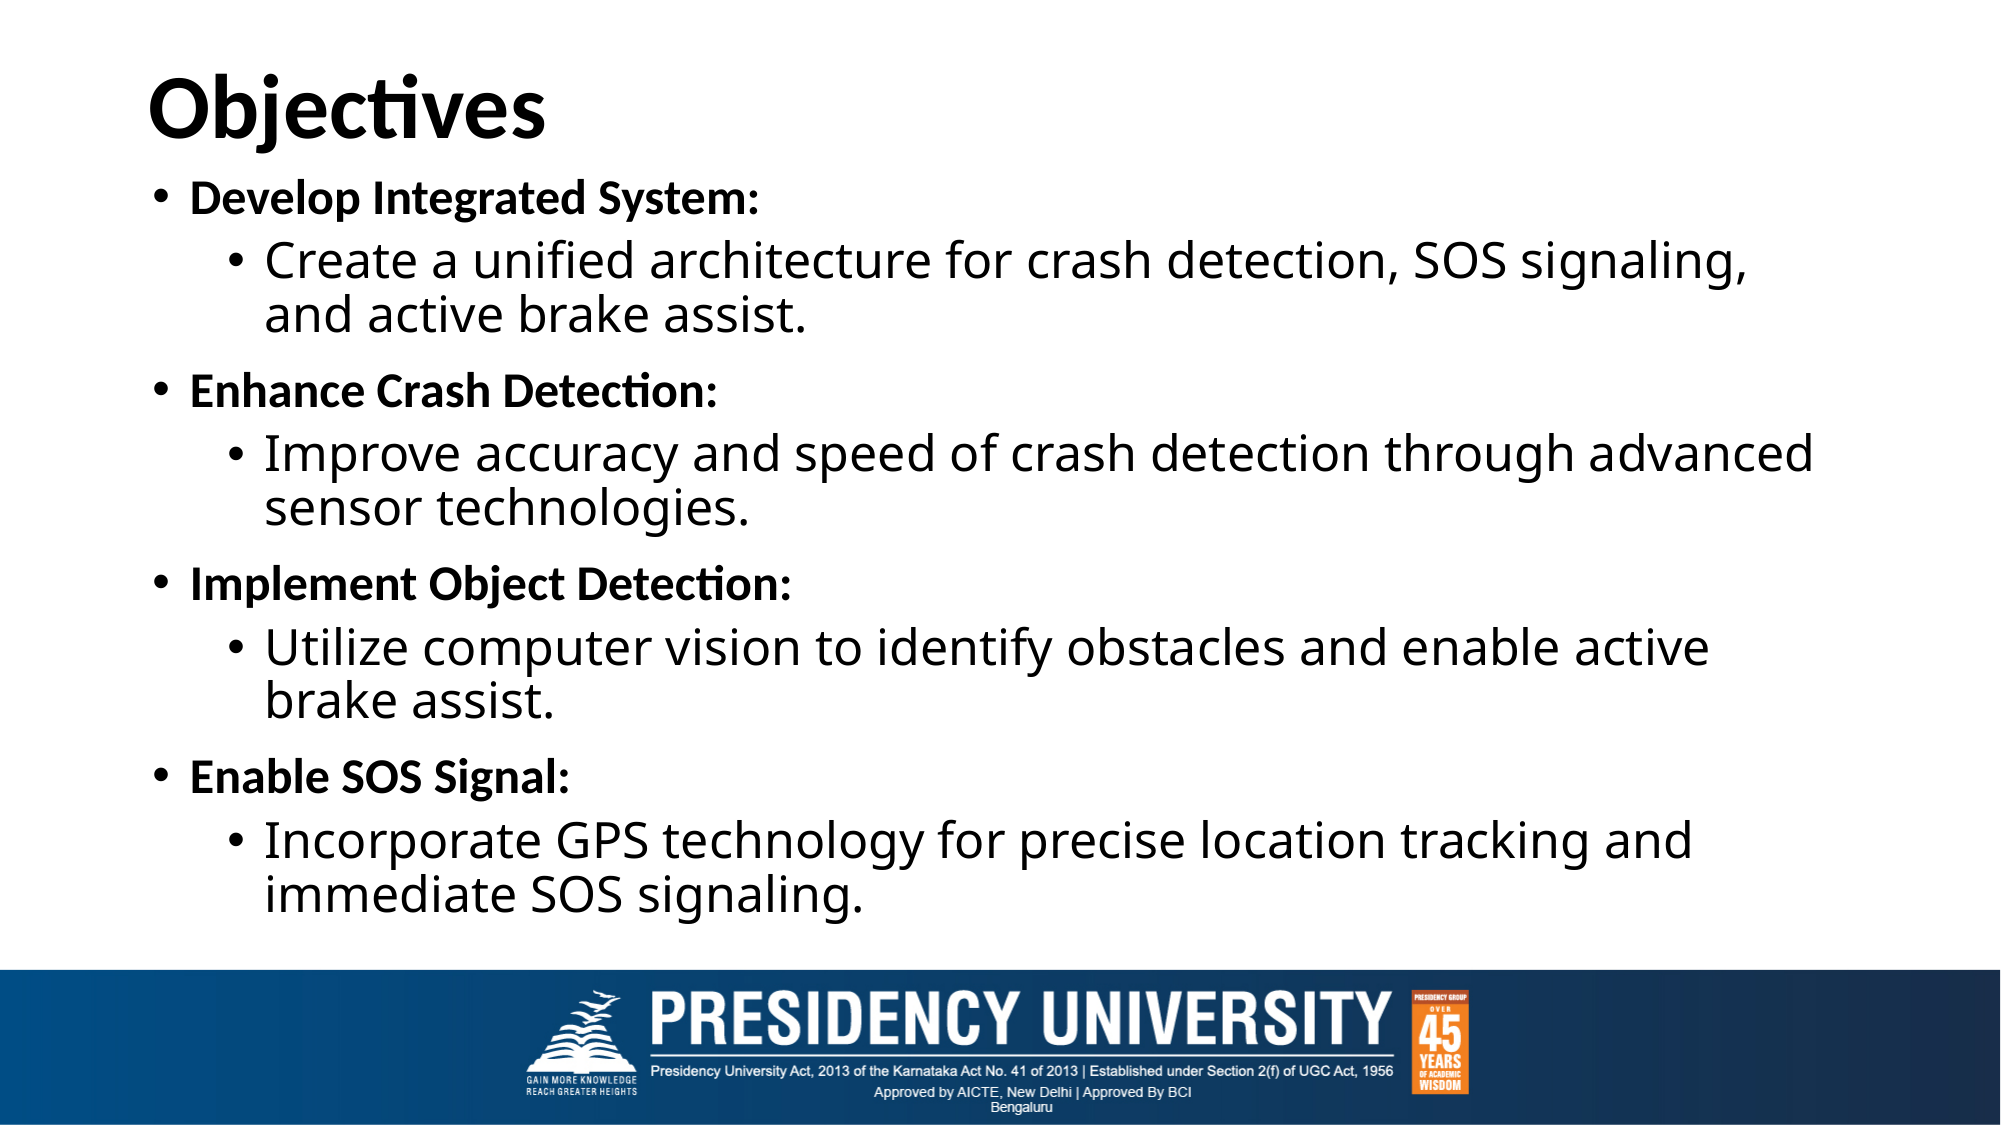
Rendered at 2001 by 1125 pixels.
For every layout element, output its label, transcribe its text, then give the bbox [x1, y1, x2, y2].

title Objectives [133, 0, 1859, 218]
list Develop Integrated System: Create a unified architecture for crash detection, SOS signaling, and active brake assist. Enhance Crash Detection: Improve accuracy and speed of crash detection through advanced sensor technologies. Implement Object Detection: Utilize computer vision to identify obstacles and enable active brake assist. Enable SOS Signal: Incorporate GPS technology for precise location tracking and immediate SOS signaling. [137, 163, 1863, 1014]
picture [0, 0, 2001, 1125]
